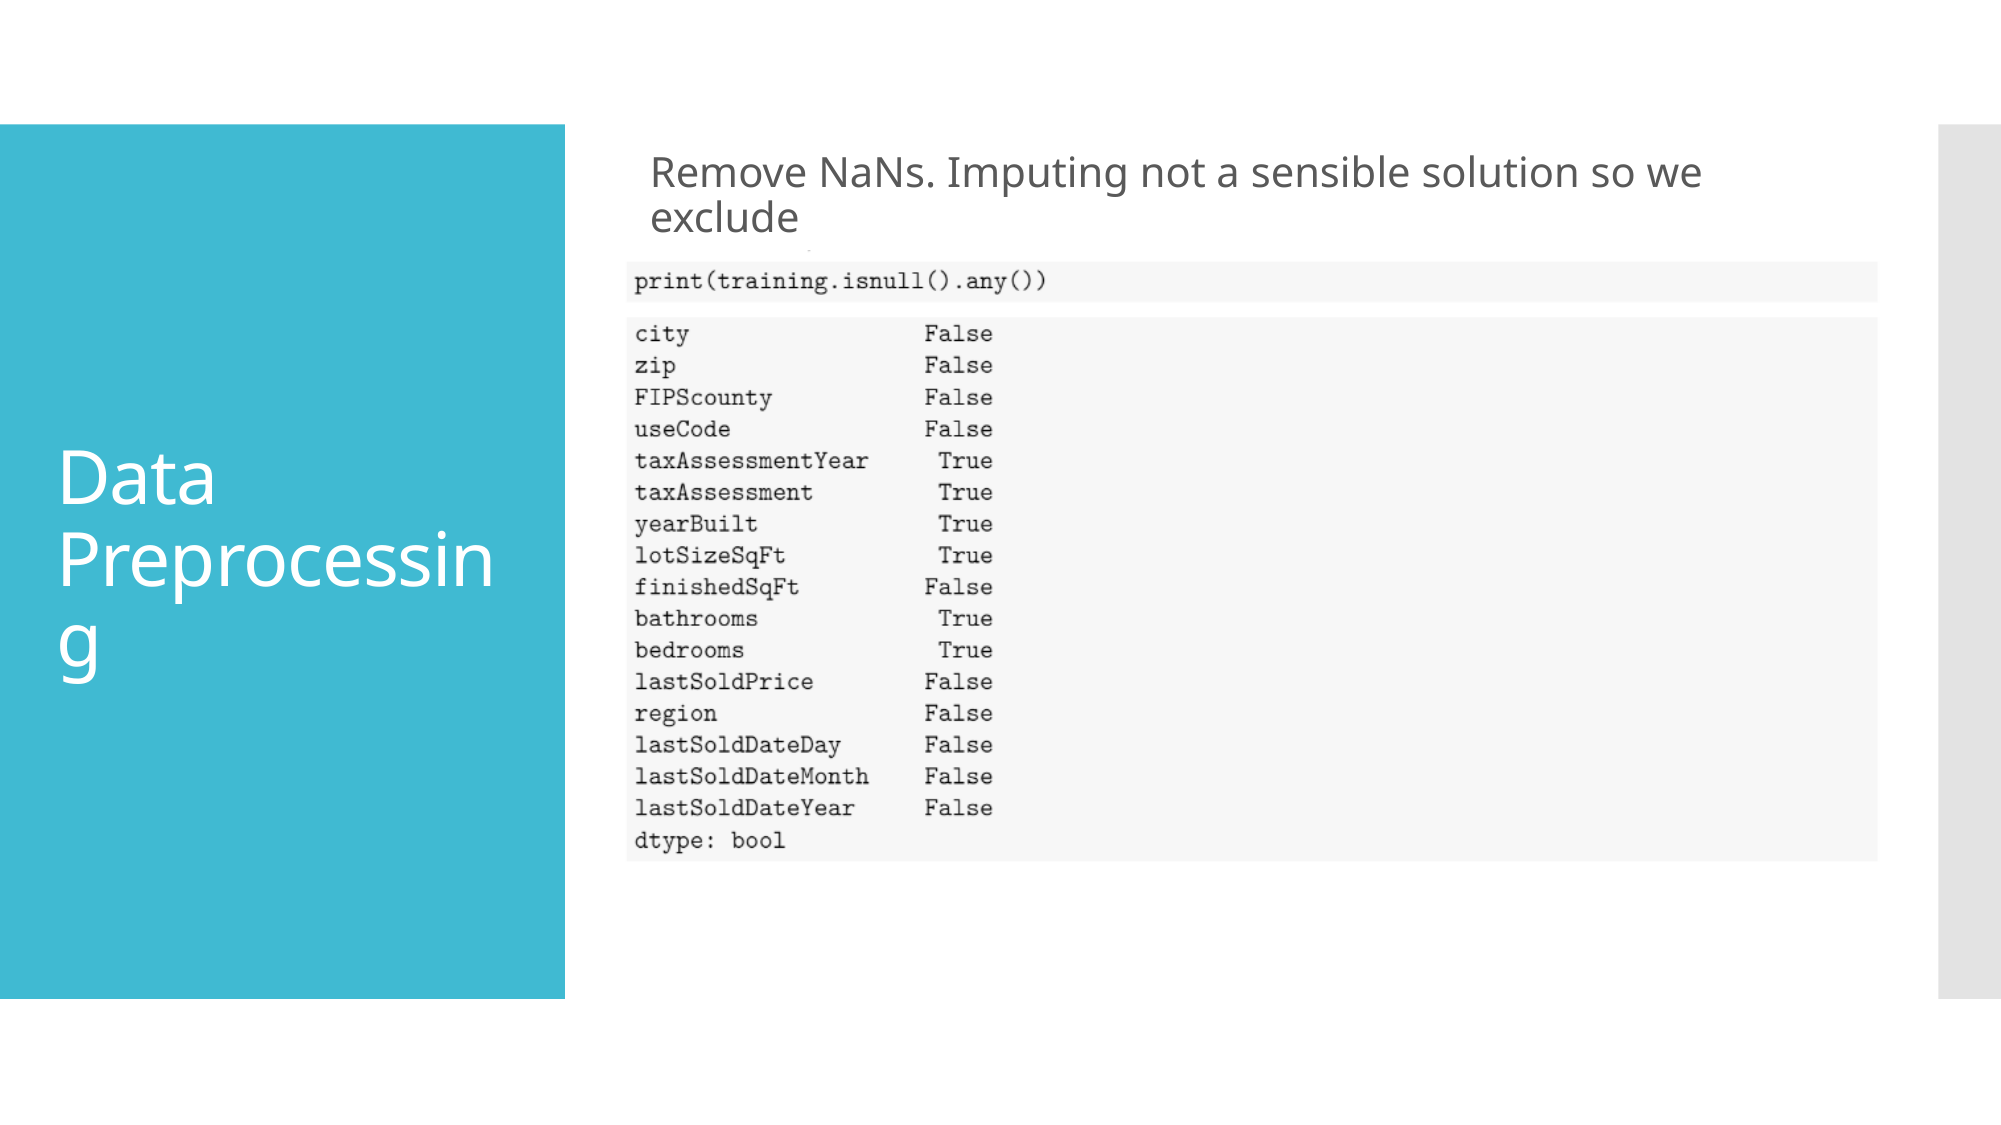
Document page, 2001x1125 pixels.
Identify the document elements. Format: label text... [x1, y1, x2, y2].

list Remove NaNs. Imputing not a sensible solution so we exclude [634, 141, 1835, 250]
title Data Preprocessing [41, 184, 525, 940]
picture [618, 250, 1888, 868]
